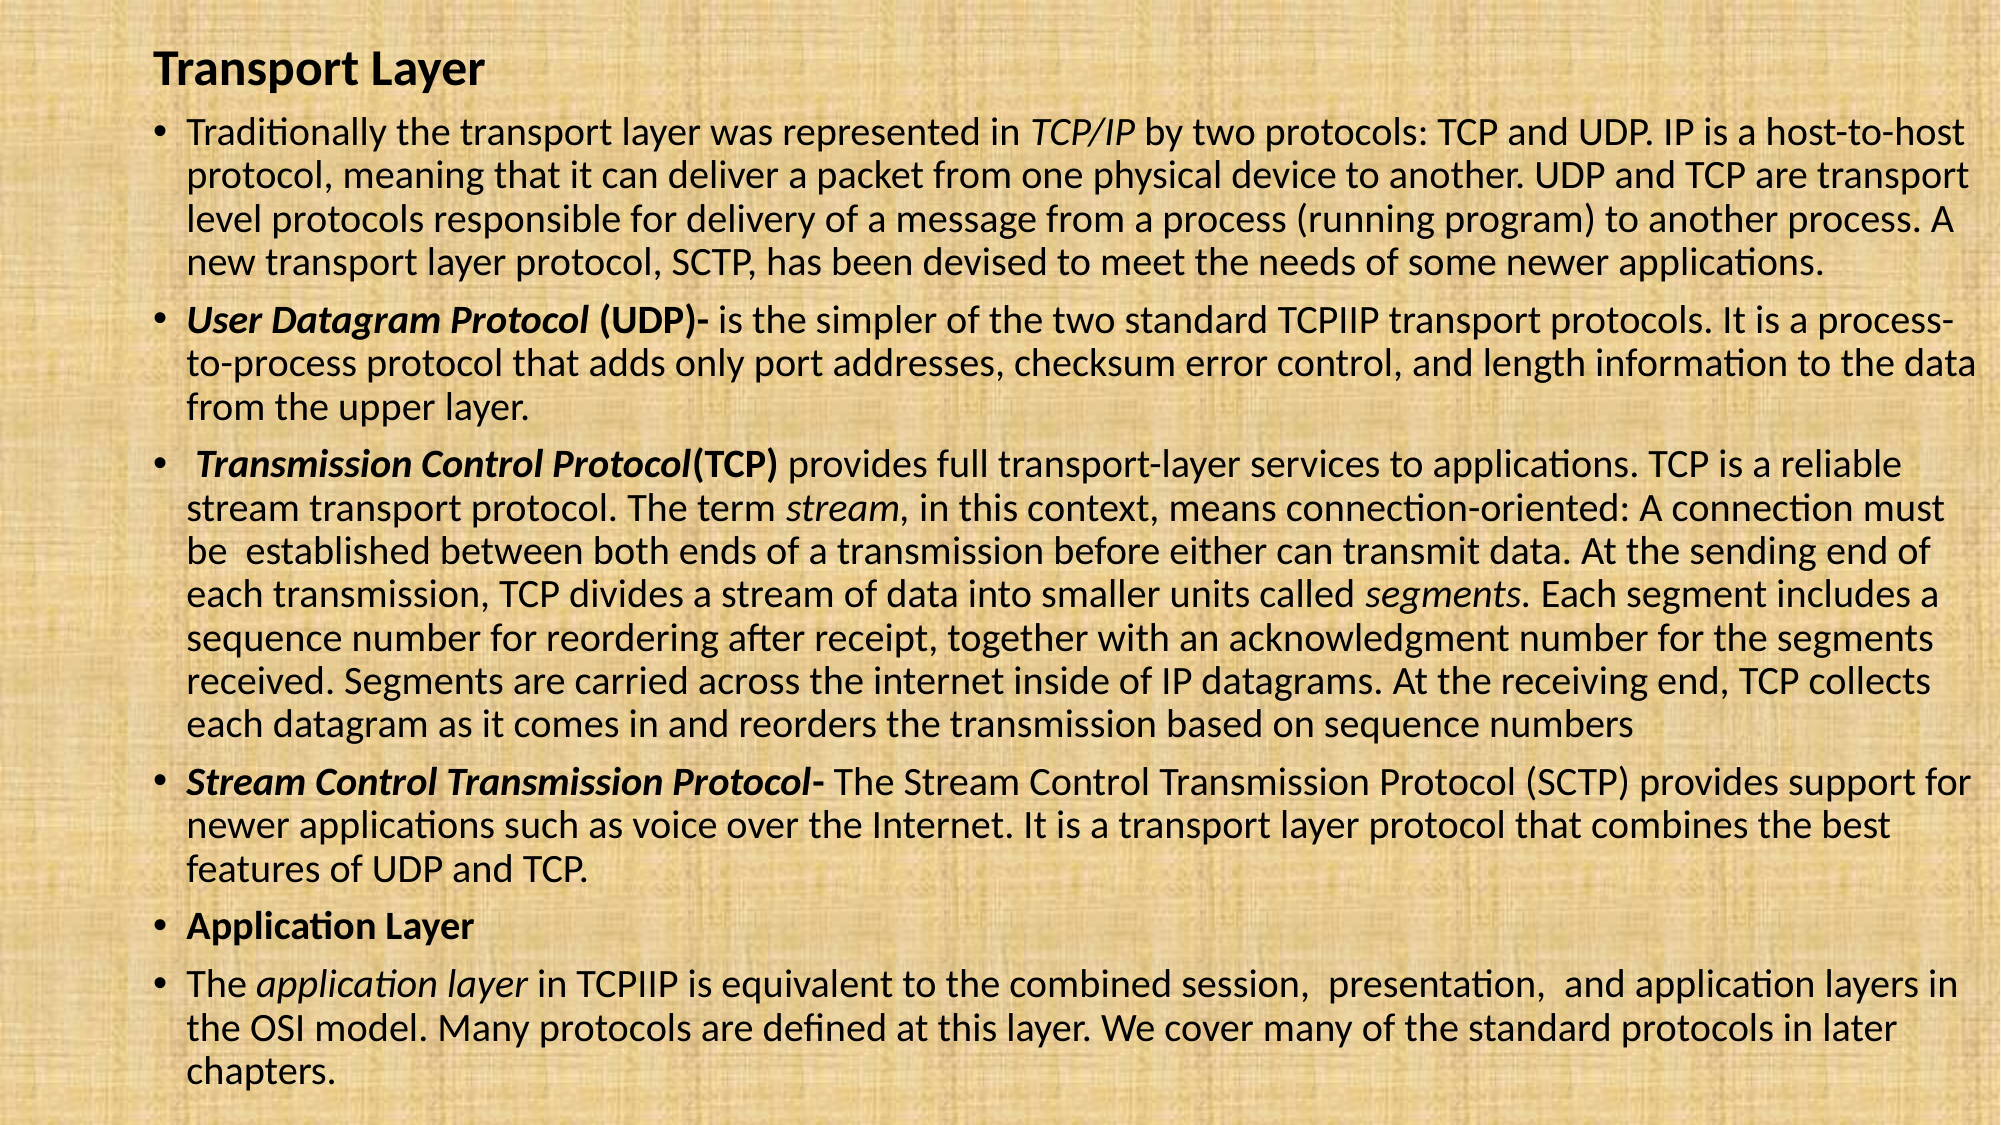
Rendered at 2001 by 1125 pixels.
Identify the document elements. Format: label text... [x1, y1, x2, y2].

list Transport Layer Traditionally the transport layer was represented in TCP/IP by two protocols: TCP and UDP. IP is a host-to-host protocol, meaning that it can deliver a packet from one physical device to another. UDP and TCP are transport level protocols responsible for delivery of a message from a process (running program) to another process. A new transport layer protocol, SCTP, has been devised to meet the needs of some newer applications. User Datagram Protocol (UDP)- is the simpler of the two standard TCPIIP transport protocols. It is a process-to-process protocol that adds only port addresses, checksum error control, and length information to the data from the upper layer. Transmission Control Protocol(TCP) provides full transport-layer services to applications. TCP is a reliable stream transport protocol. The term stream, in this context, means connection-oriented: A connection must be established between both ends of a transmission before either can transmit data. At the sending end of each transmission, TCP divides a stream of data into smaller units called segments. Each segment includes a sequence number for reordering after receipt, together with an acknowledgment number for the segments received. Segments are carried across the internet inside of IP datagrams. At the receiving end, TCP collects each datagram as it comes in and reorders the transmission based on sequence numbers Stream Control Transmission Protocol- The Stream Control Transmission Protocol (SCTP) provides support for newer applications such as voice over the Internet. It is a transport layer protocol that combines the best features of UDP and TCP. Application Layer The application layer in TCPIIP is equivalent to the combined session, presentation, and application layers in the OSI model. Many protocols are defined at this layer. We cover many of the standard protocols in later chapters. [138, 33, 2000, 1125]
picture [0, 0, 2001, 1125]
